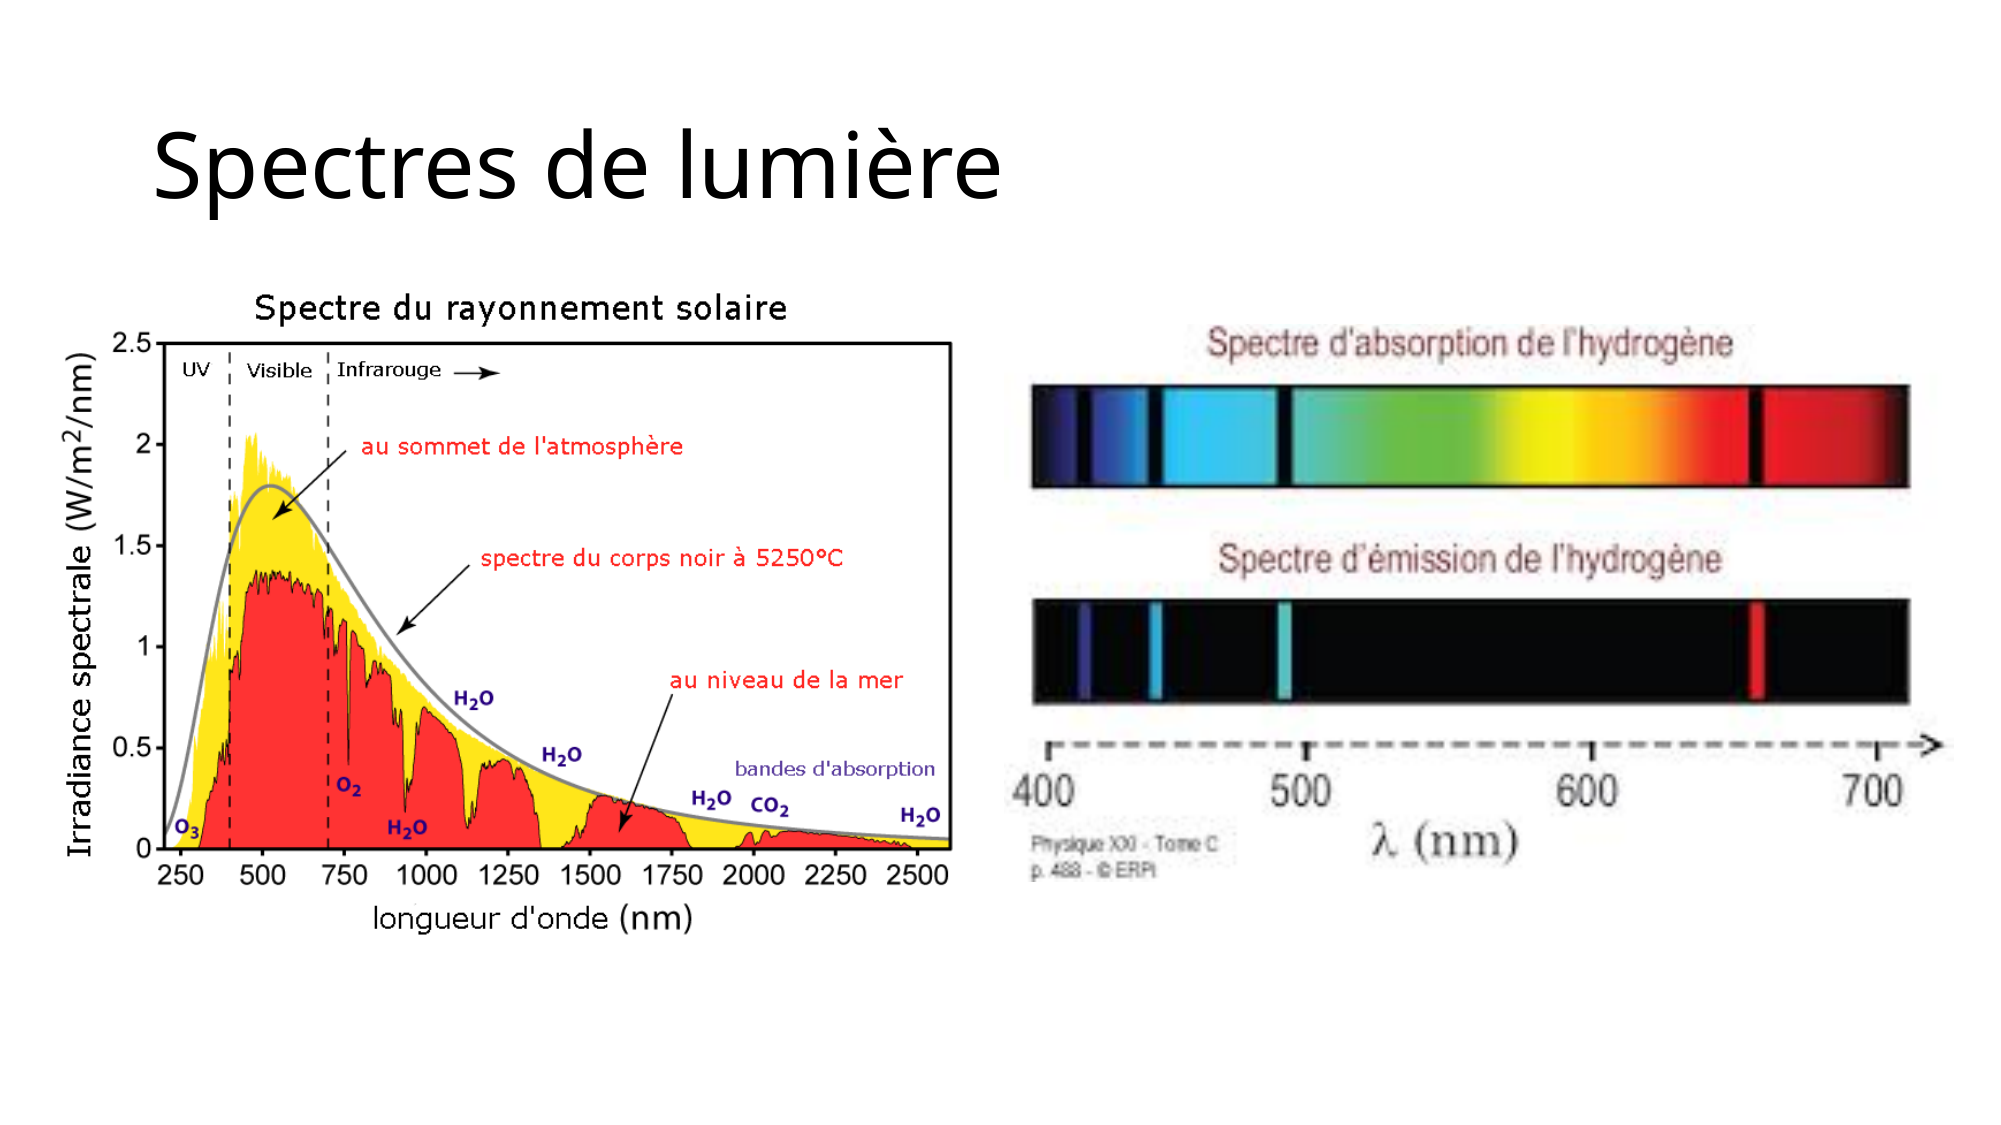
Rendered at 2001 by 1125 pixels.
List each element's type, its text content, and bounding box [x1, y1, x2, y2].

picture [49, 260, 970, 945]
title Spectres de lumière [137, 59, 1863, 278]
picture [1004, 324, 1954, 882]
